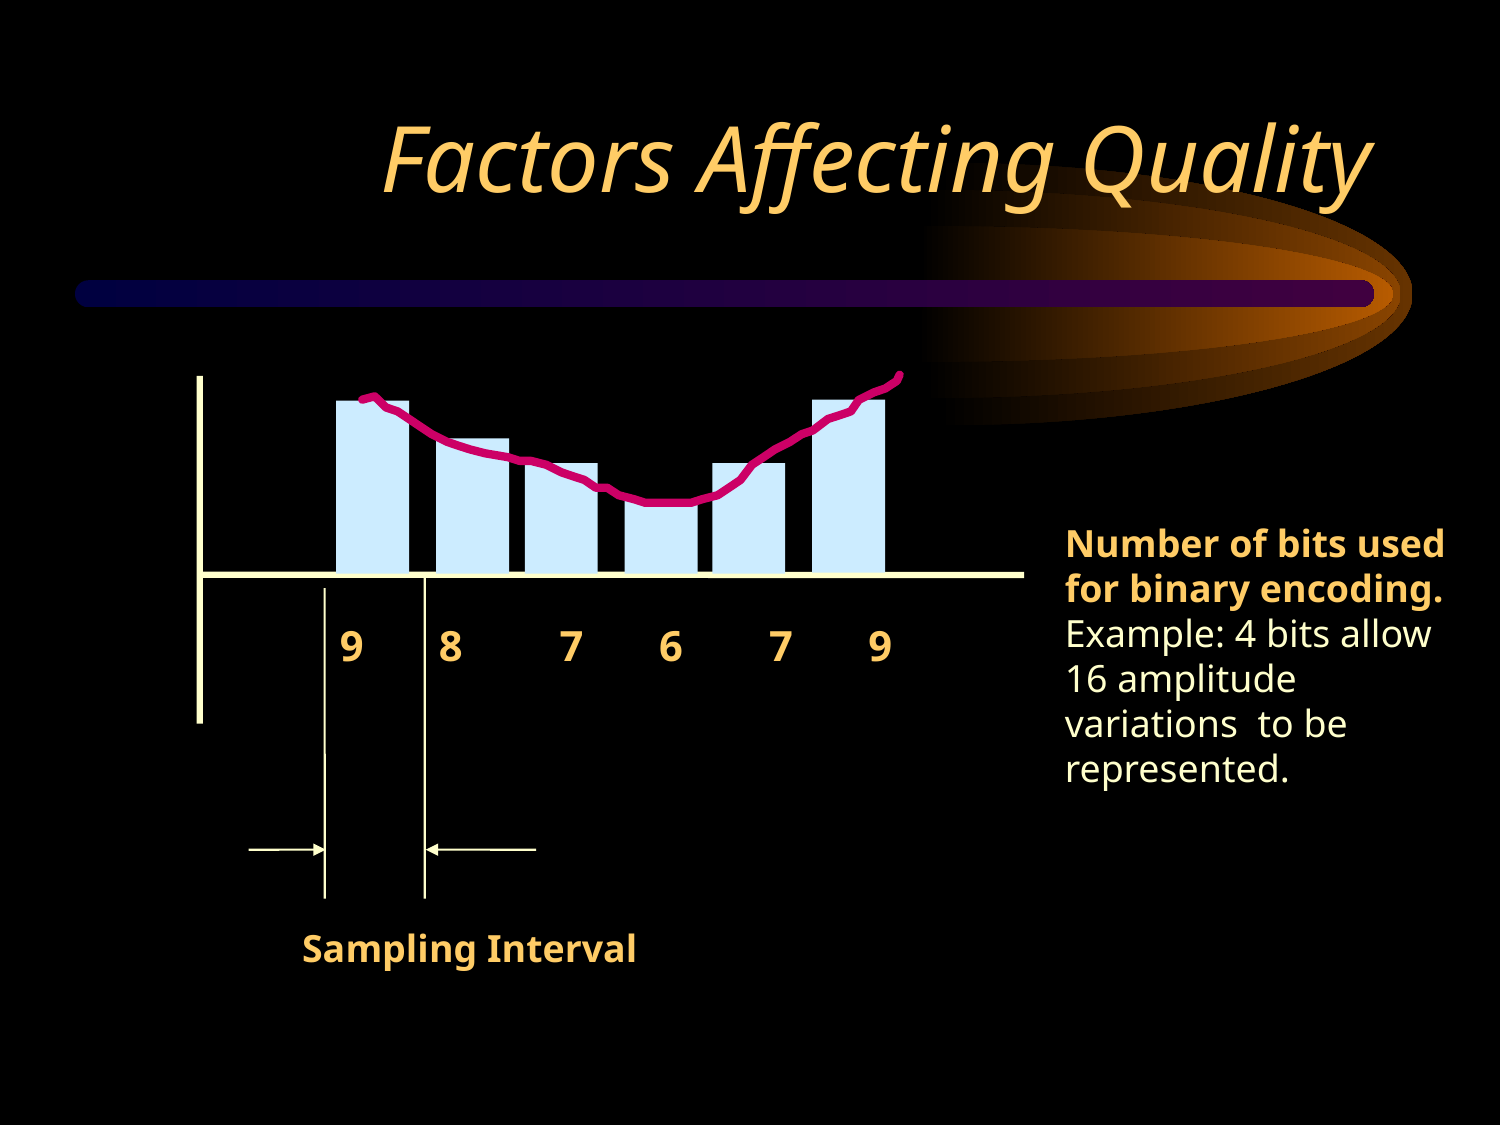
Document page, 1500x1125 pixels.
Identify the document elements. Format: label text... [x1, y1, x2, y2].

text_box [624, 500, 698, 574]
text_box [436, 438, 510, 574]
text_box [425, 843, 537, 856]
text_box Number of bits used for binary encoding. Example: 4 bits allow 16 amplitude variations to be represented. [1050, 512, 1463, 797]
text_box [712, 463, 786, 574]
text_box 9 8 7 6 7 9 [425, 612, 912, 678]
text_box [362, 374, 900, 503]
title Factors Affecting Quality [112, 62, 1388, 251]
text_box [524, 463, 598, 574]
text_box [248, 843, 326, 856]
text_box 9 8 7 6 7 9 [325, 612, 424, 678]
text_box [812, 399, 886, 573]
text_box Sampling Interval [287, 917, 653, 977]
text_box [336, 400, 410, 574]
